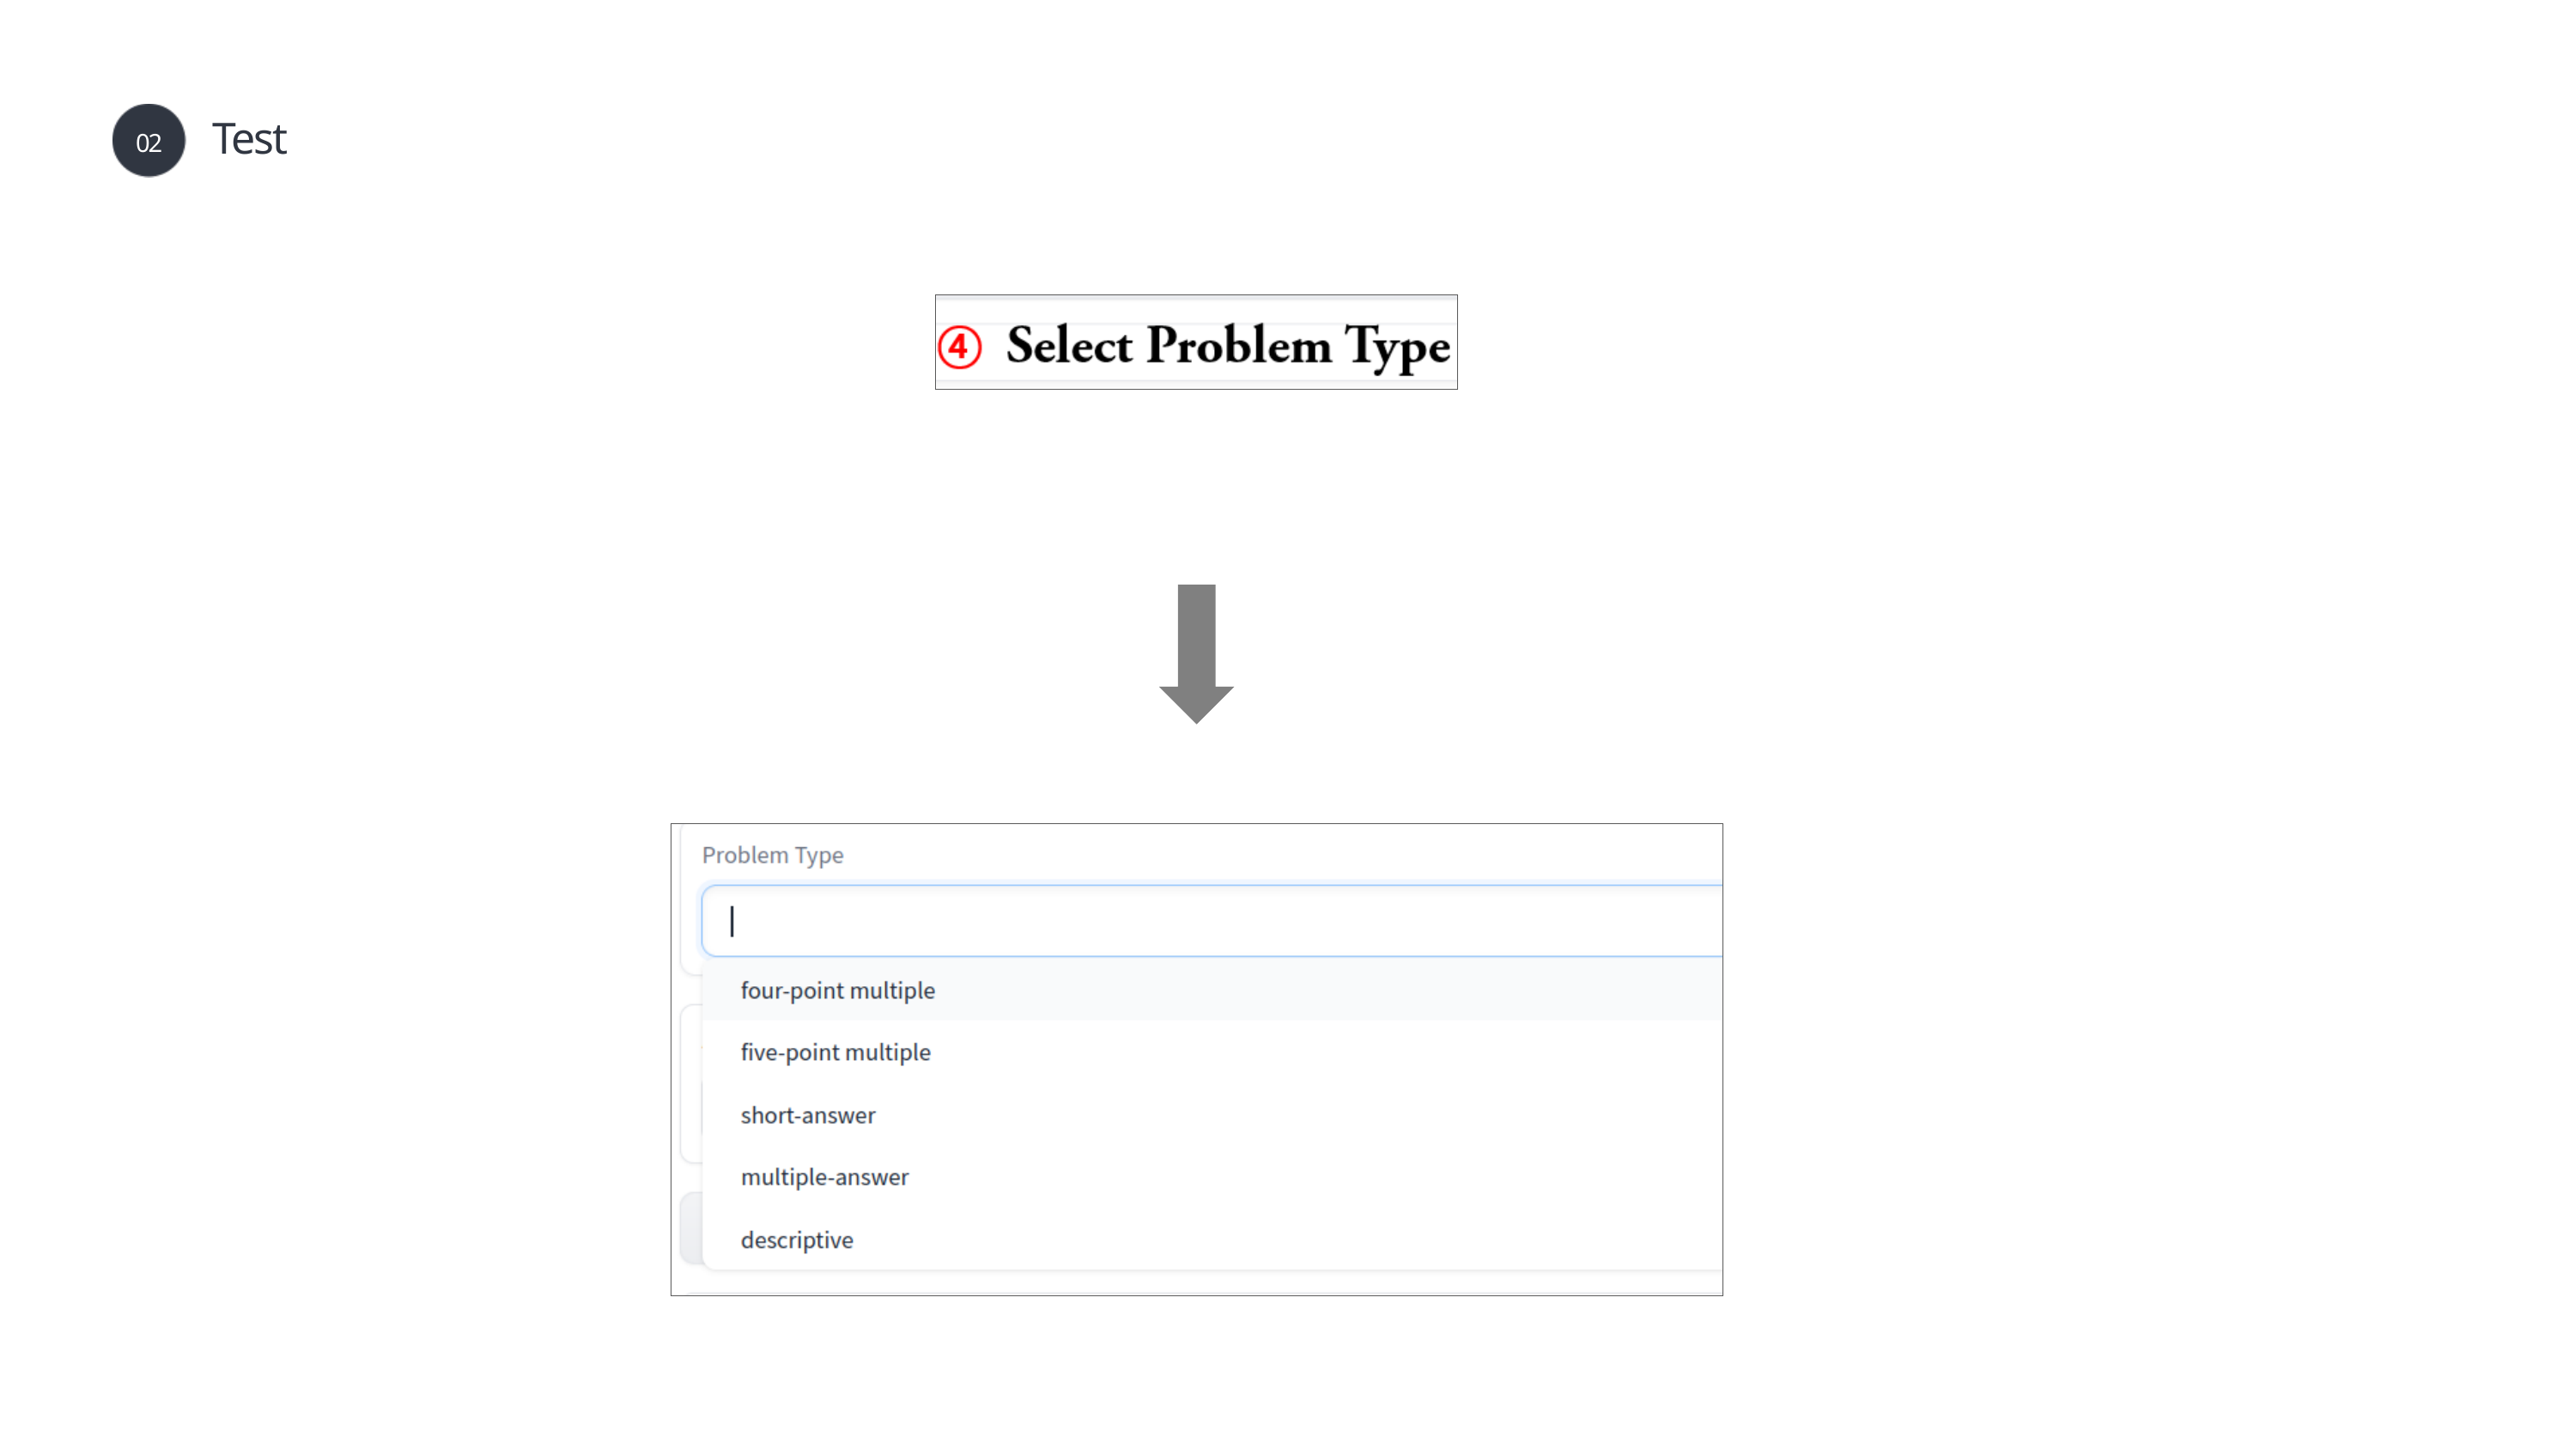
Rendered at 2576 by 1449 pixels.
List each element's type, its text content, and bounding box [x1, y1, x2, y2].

picture [935, 294, 1458, 390]
text_box Test [213, 104, 552, 169]
picture [670, 823, 1723, 1296]
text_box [86, 104, 213, 179]
text_box [1157, 583, 1236, 726]
